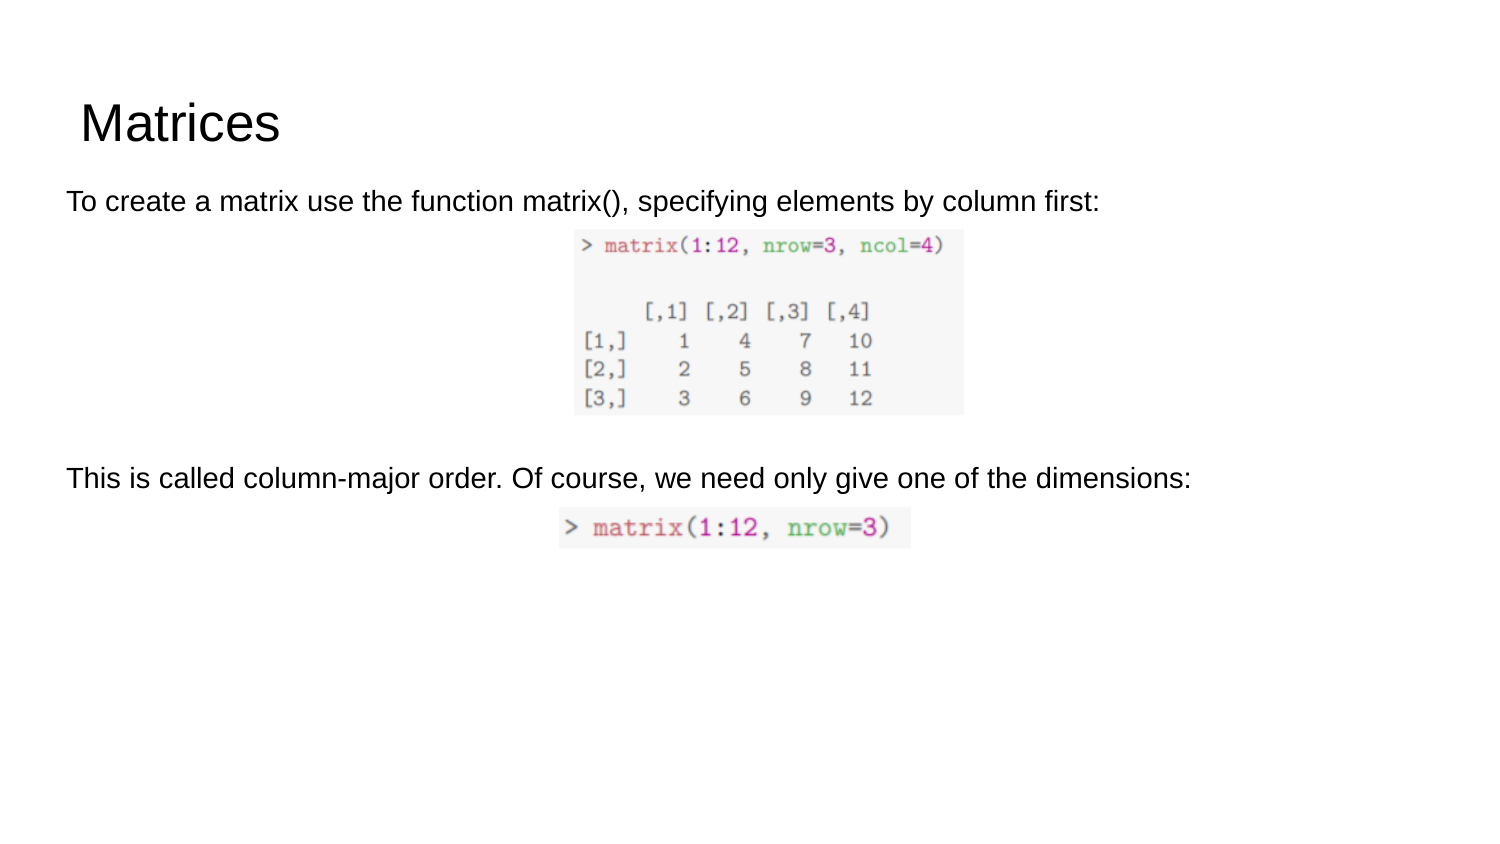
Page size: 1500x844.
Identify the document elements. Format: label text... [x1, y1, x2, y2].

text_box This is called column-major order. Of course, we need only give one of the dimensions: [51, 444, 1217, 509]
text_box To create a matrix use the function matrix(), specifying elements by column first: [51, 166, 1356, 232]
title Matrices [51, 72, 1449, 167]
picture [559, 501, 912, 561]
picture [572, 229, 964, 420]
